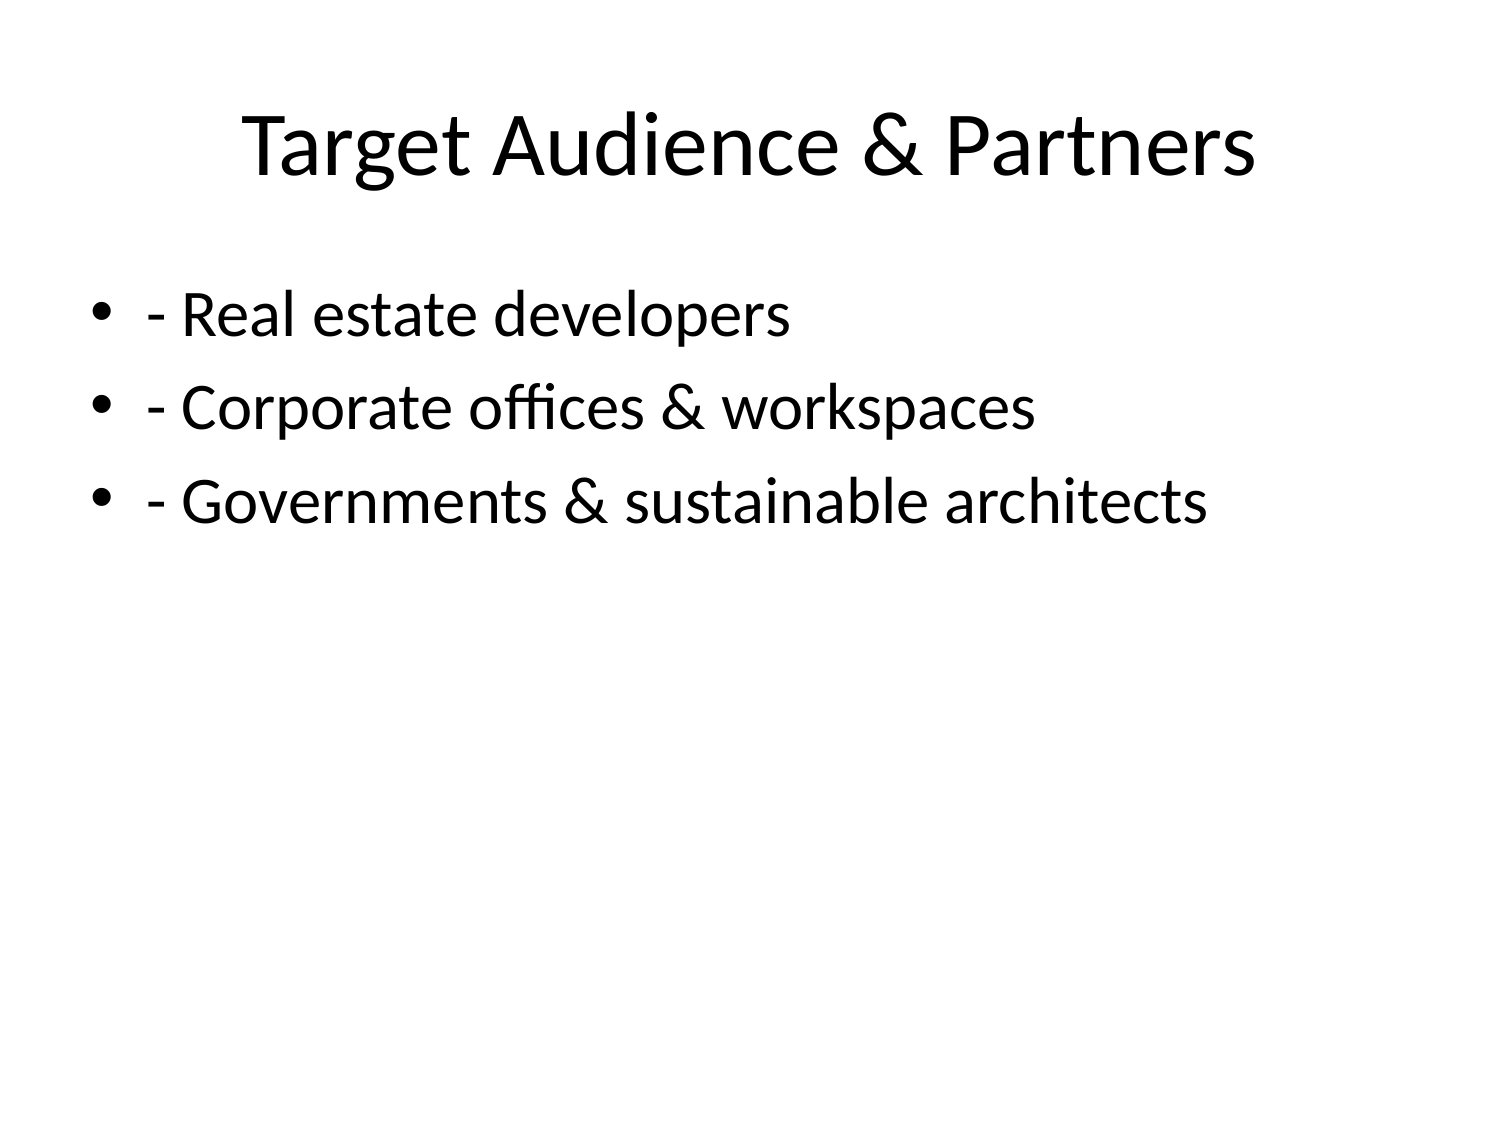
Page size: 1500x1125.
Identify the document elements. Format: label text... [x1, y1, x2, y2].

list - Real estate developers - Corporate offices & workspaces - Governments & sustainable architects [75, 262, 1425, 1005]
title Target Audience & Partners [75, 45, 1425, 233]
